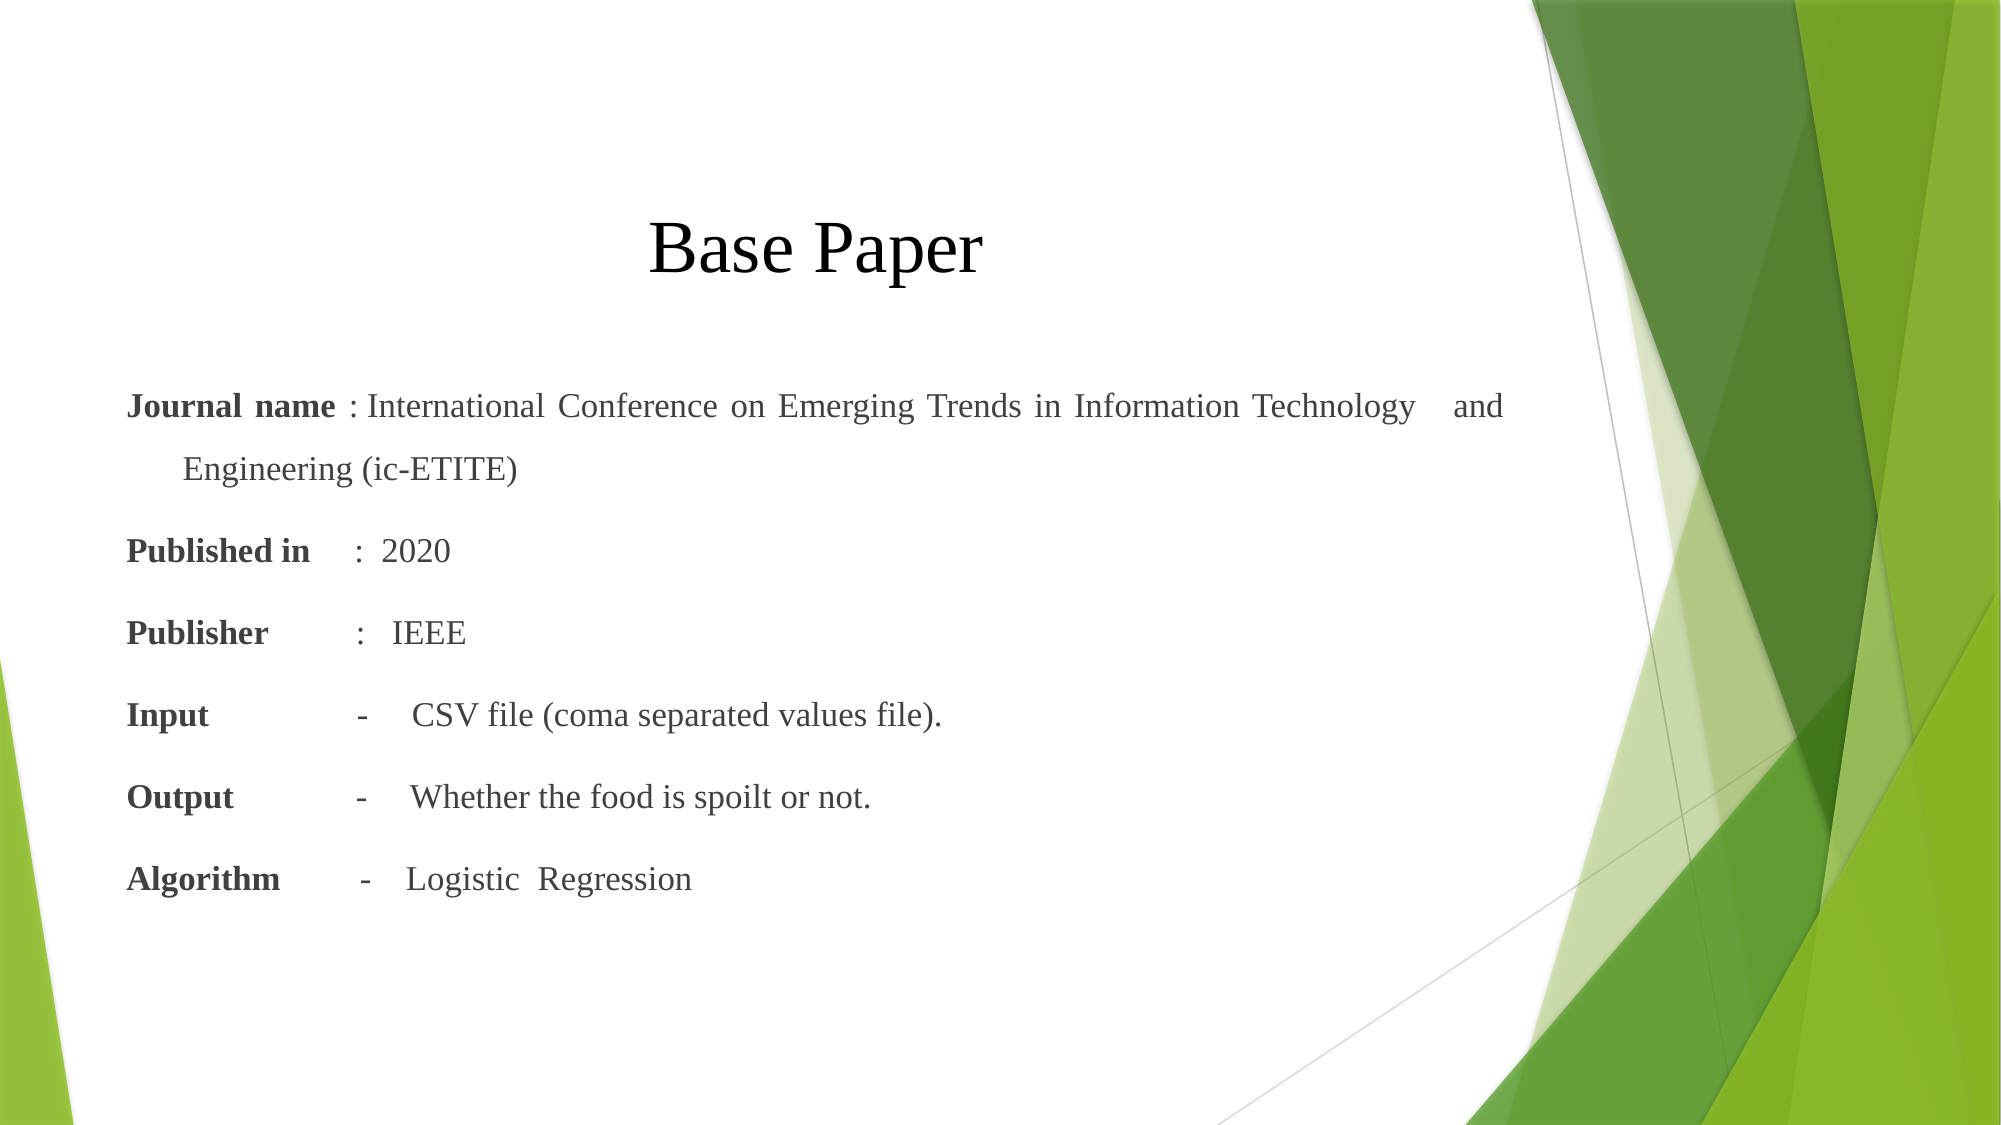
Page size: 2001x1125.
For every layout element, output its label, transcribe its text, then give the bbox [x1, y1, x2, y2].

list Journal name : International Conference on Emerging Trends in Information Technology and Engineering (ic-ETITE) Published in : 2020 Publisher : IEEE Input - CSV file (coma separated values file). Output - Whether the food is spoilt or not. Algorithm - Logistic Regression [110, 354, 1522, 992]
title Base Paper [110, 99, 1522, 317]
